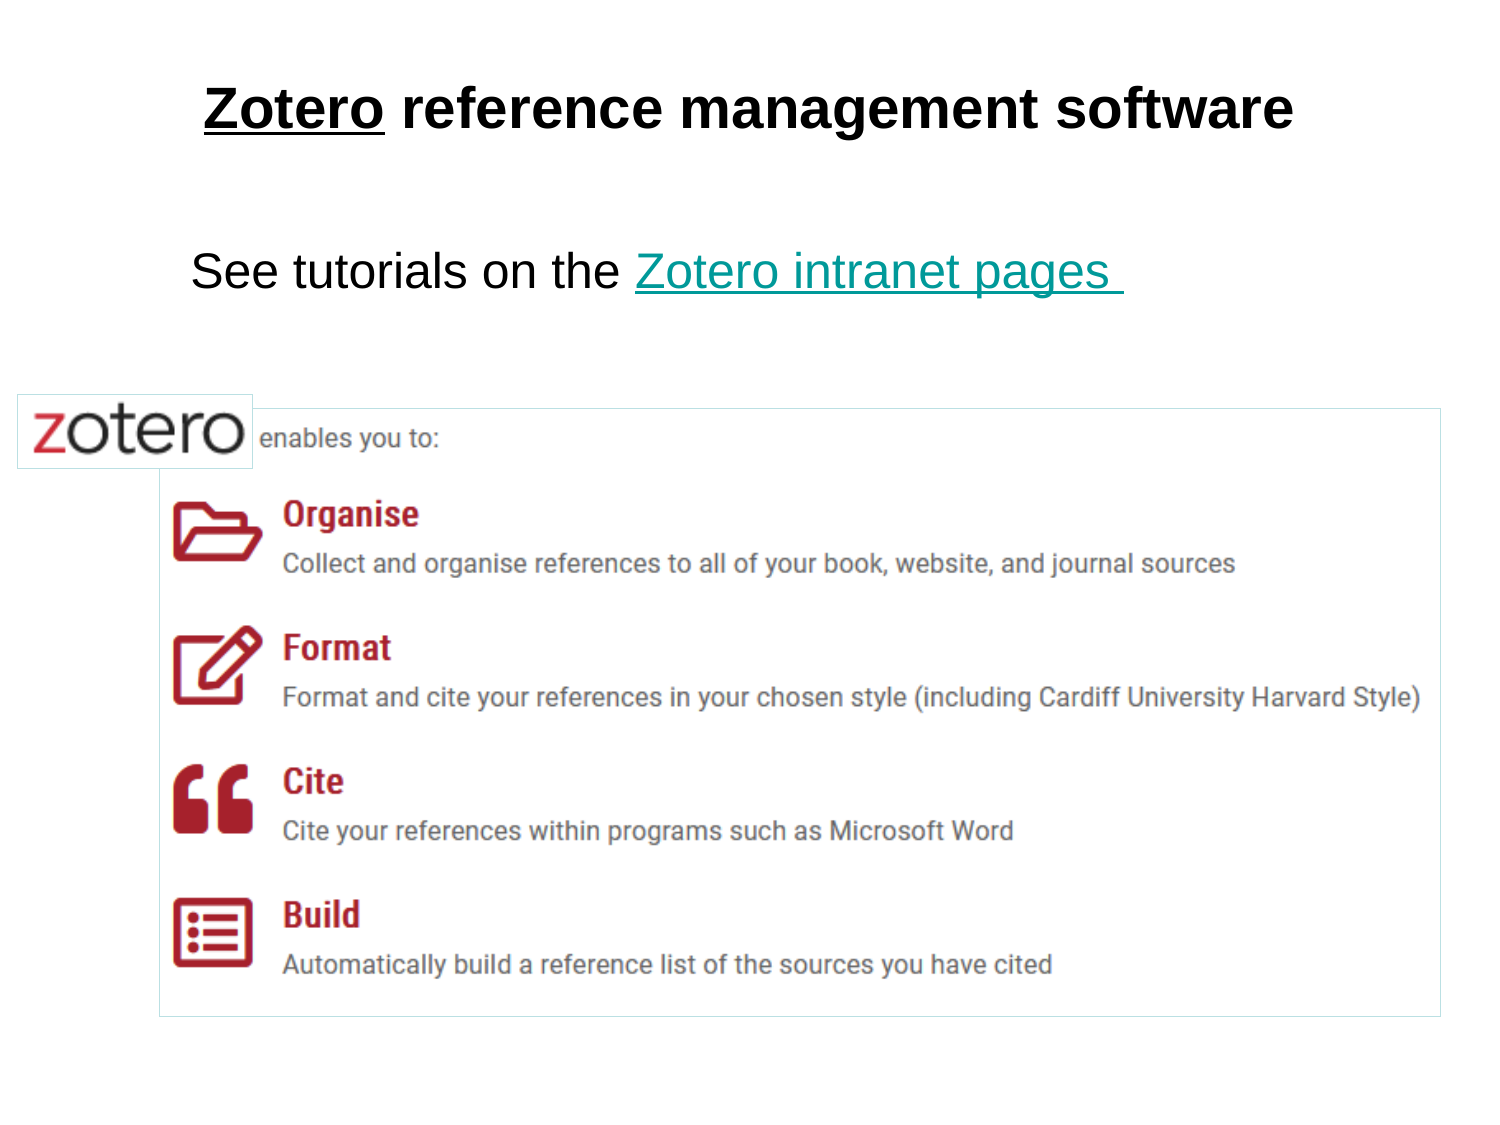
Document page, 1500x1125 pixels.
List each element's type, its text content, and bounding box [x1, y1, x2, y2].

list See tutorials on the Zotero intranet pages [100, 230, 1285, 338]
title Zotero reference management software [147, 42, 1353, 169]
picture [17, 394, 1441, 1017]
